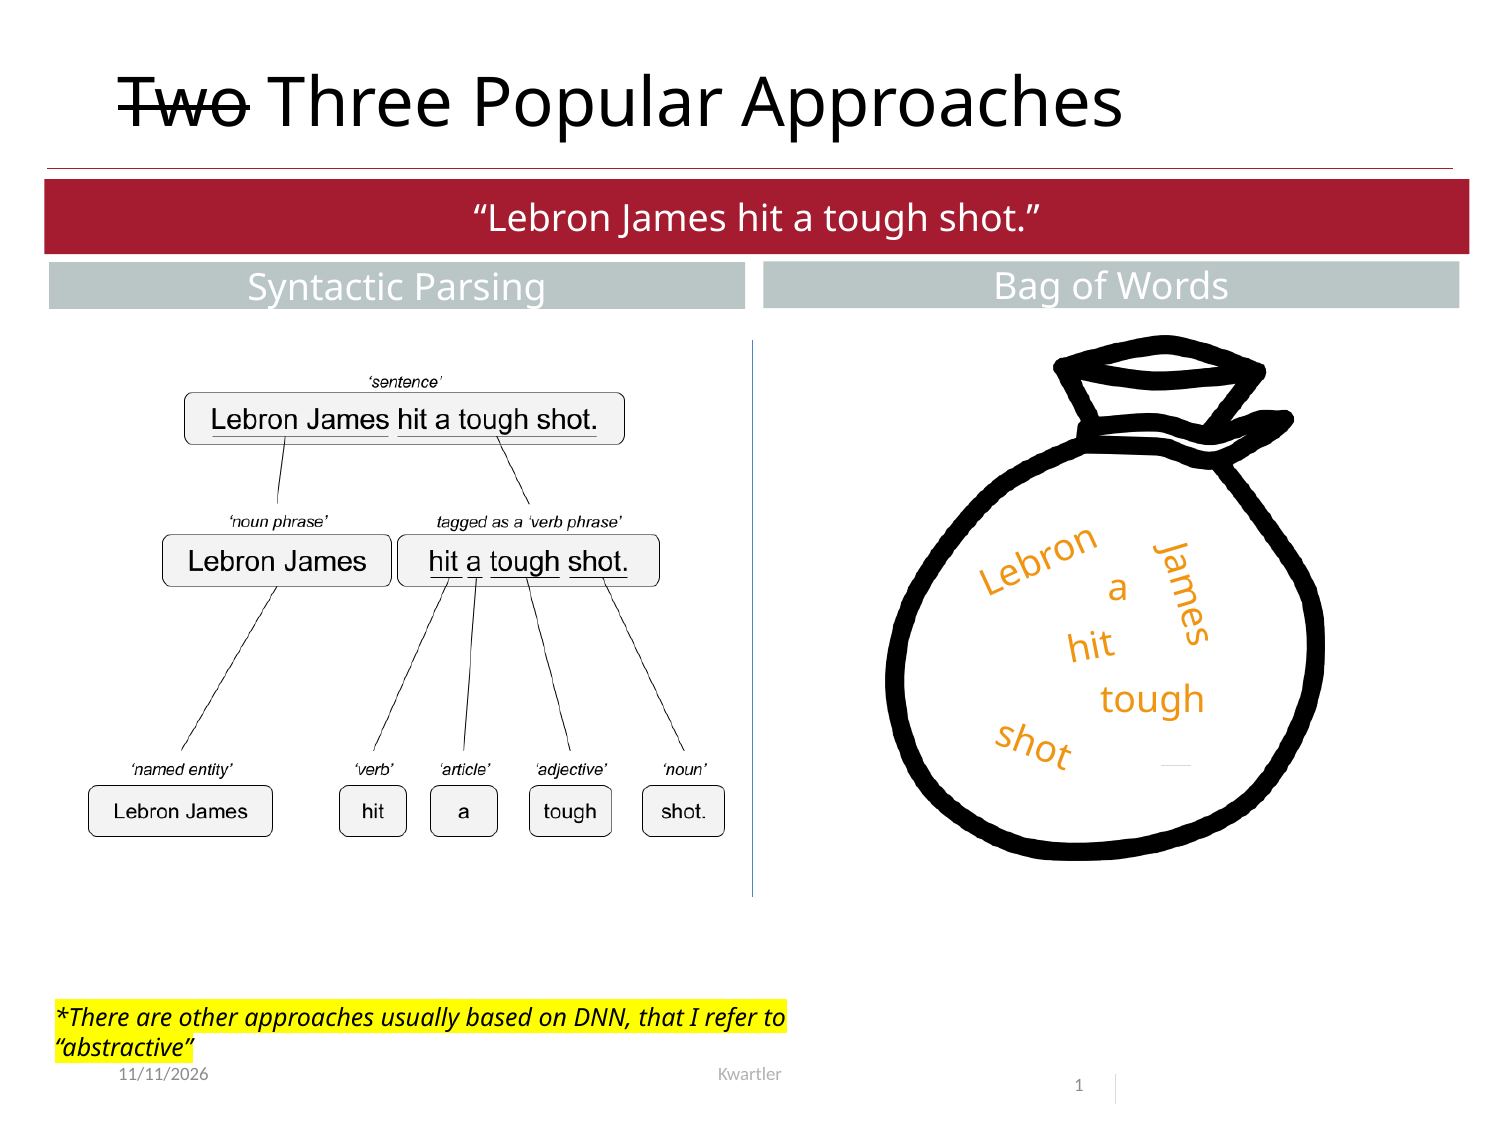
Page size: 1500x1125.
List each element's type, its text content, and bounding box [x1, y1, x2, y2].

text_box Syntactic Parsing [48, 261, 746, 310]
title Two Three Popular Approaches [103, 59, 1397, 157]
text_box “Lebron James hit a tough shot.” [44, 179, 1470, 255]
slide_number 1 [1059, 1042, 1200, 1103]
text_box Bag of Words [762, 260, 1460, 309]
picture [75, 356, 737, 860]
text_box *There are other approaches usually based on DNN, that I refer to “abstractive” [39, 993, 889, 1069]
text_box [885, 335, 1325, 861]
footer Kwartler [496, 1042, 1004, 1103]
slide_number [103, 1069, 441, 1103]
